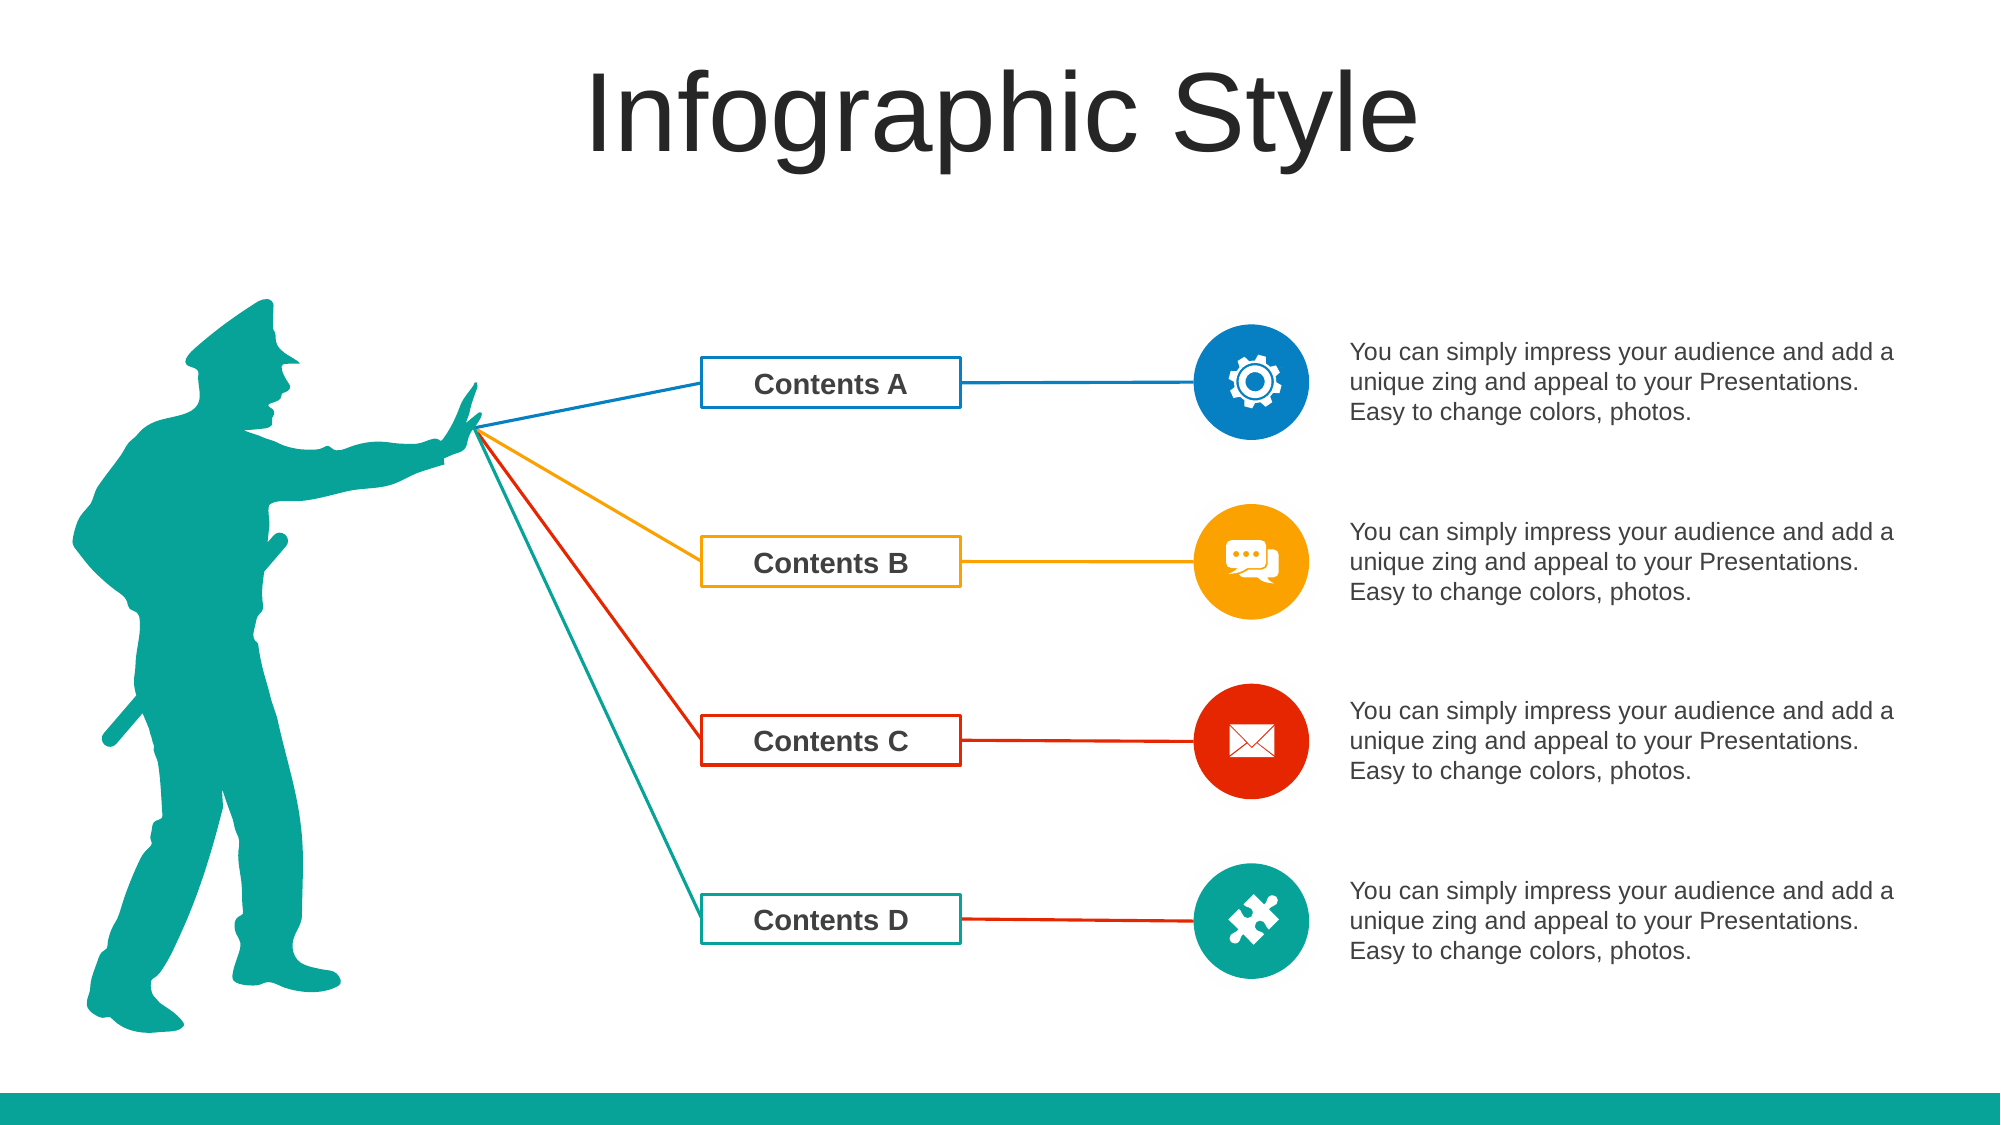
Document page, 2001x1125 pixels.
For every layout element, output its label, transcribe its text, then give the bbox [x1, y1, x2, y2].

text_box [1192, 503, 1311, 621]
text_box [1192, 862, 1311, 980]
text_box [1226, 723, 1278, 759]
text_box Contents A [701, 357, 961, 408]
text_box You can simply impress your audience and add a unique zing and appeal to your Presentations. Easy to change colors, photos. [1334, 328, 1931, 433]
text_box [1225, 539, 1280, 585]
text_box [1227, 353, 1283, 410]
text_box You can simply impress your audience and add a unique zing and appeal to your Presentations. Easy to change colors, photos. [1334, 687, 1931, 792]
text_box You can simply impress your audience and add a unique zing and appeal to your Presentations. Easy to change colors, photos. [1334, 507, 1931, 613]
text_box Contents D [701, 894, 961, 944]
text_box [1192, 323, 1311, 441]
list Infographic Style [53, 55, 1952, 175]
text_box Contents C [702, 715, 961, 766]
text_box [474, 383, 702, 427]
text_box You can simply impress your audience and add a unique zing and appeal to your Presentations. Easy to change colors, photos. [1334, 867, 1931, 972]
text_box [474, 427, 702, 920]
text_box [72, 299, 474, 1033]
text_box [1192, 682, 1311, 801]
text_box Contents B [702, 536, 961, 587]
text_box [1226, 892, 1281, 947]
